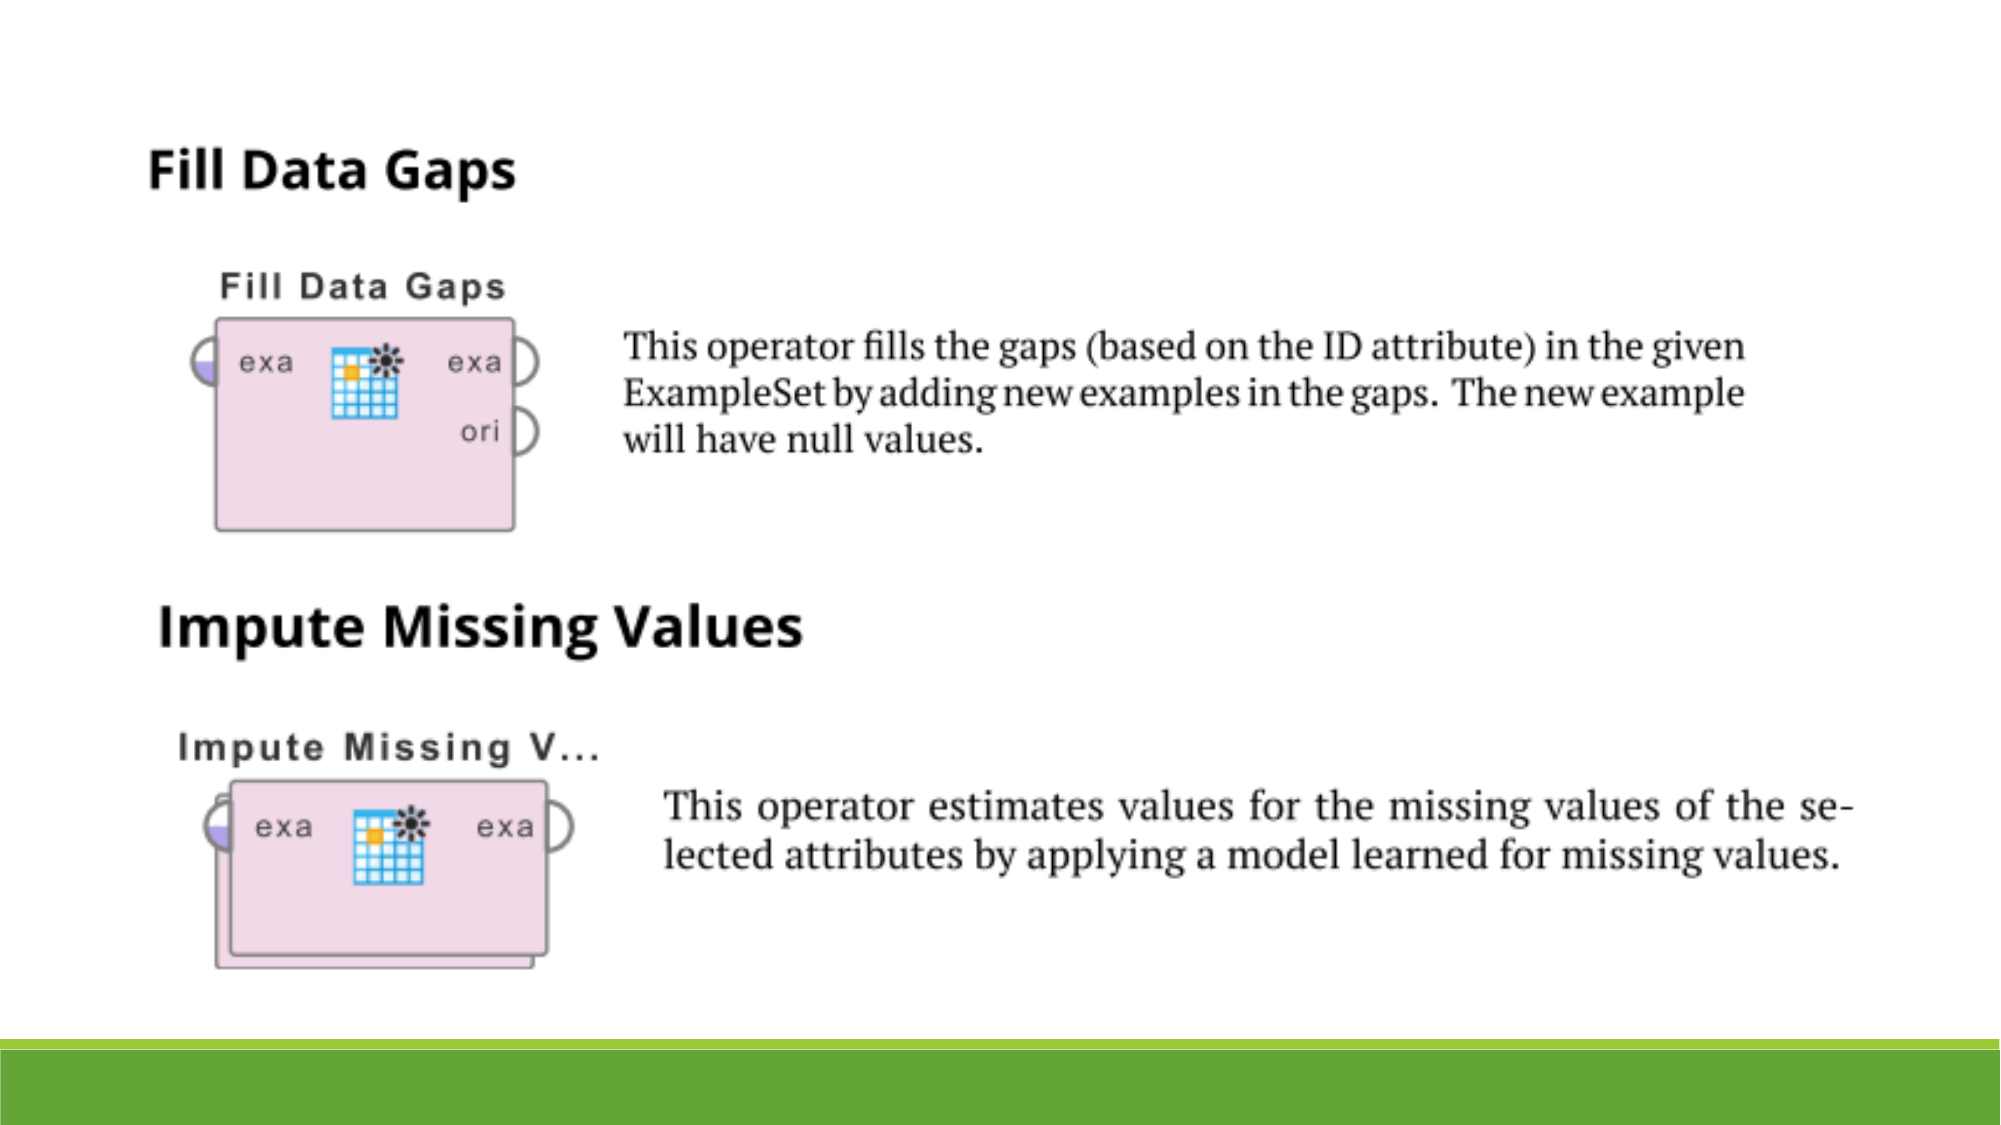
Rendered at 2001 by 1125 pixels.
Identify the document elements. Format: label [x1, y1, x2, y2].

picture [141, 113, 1897, 993]
